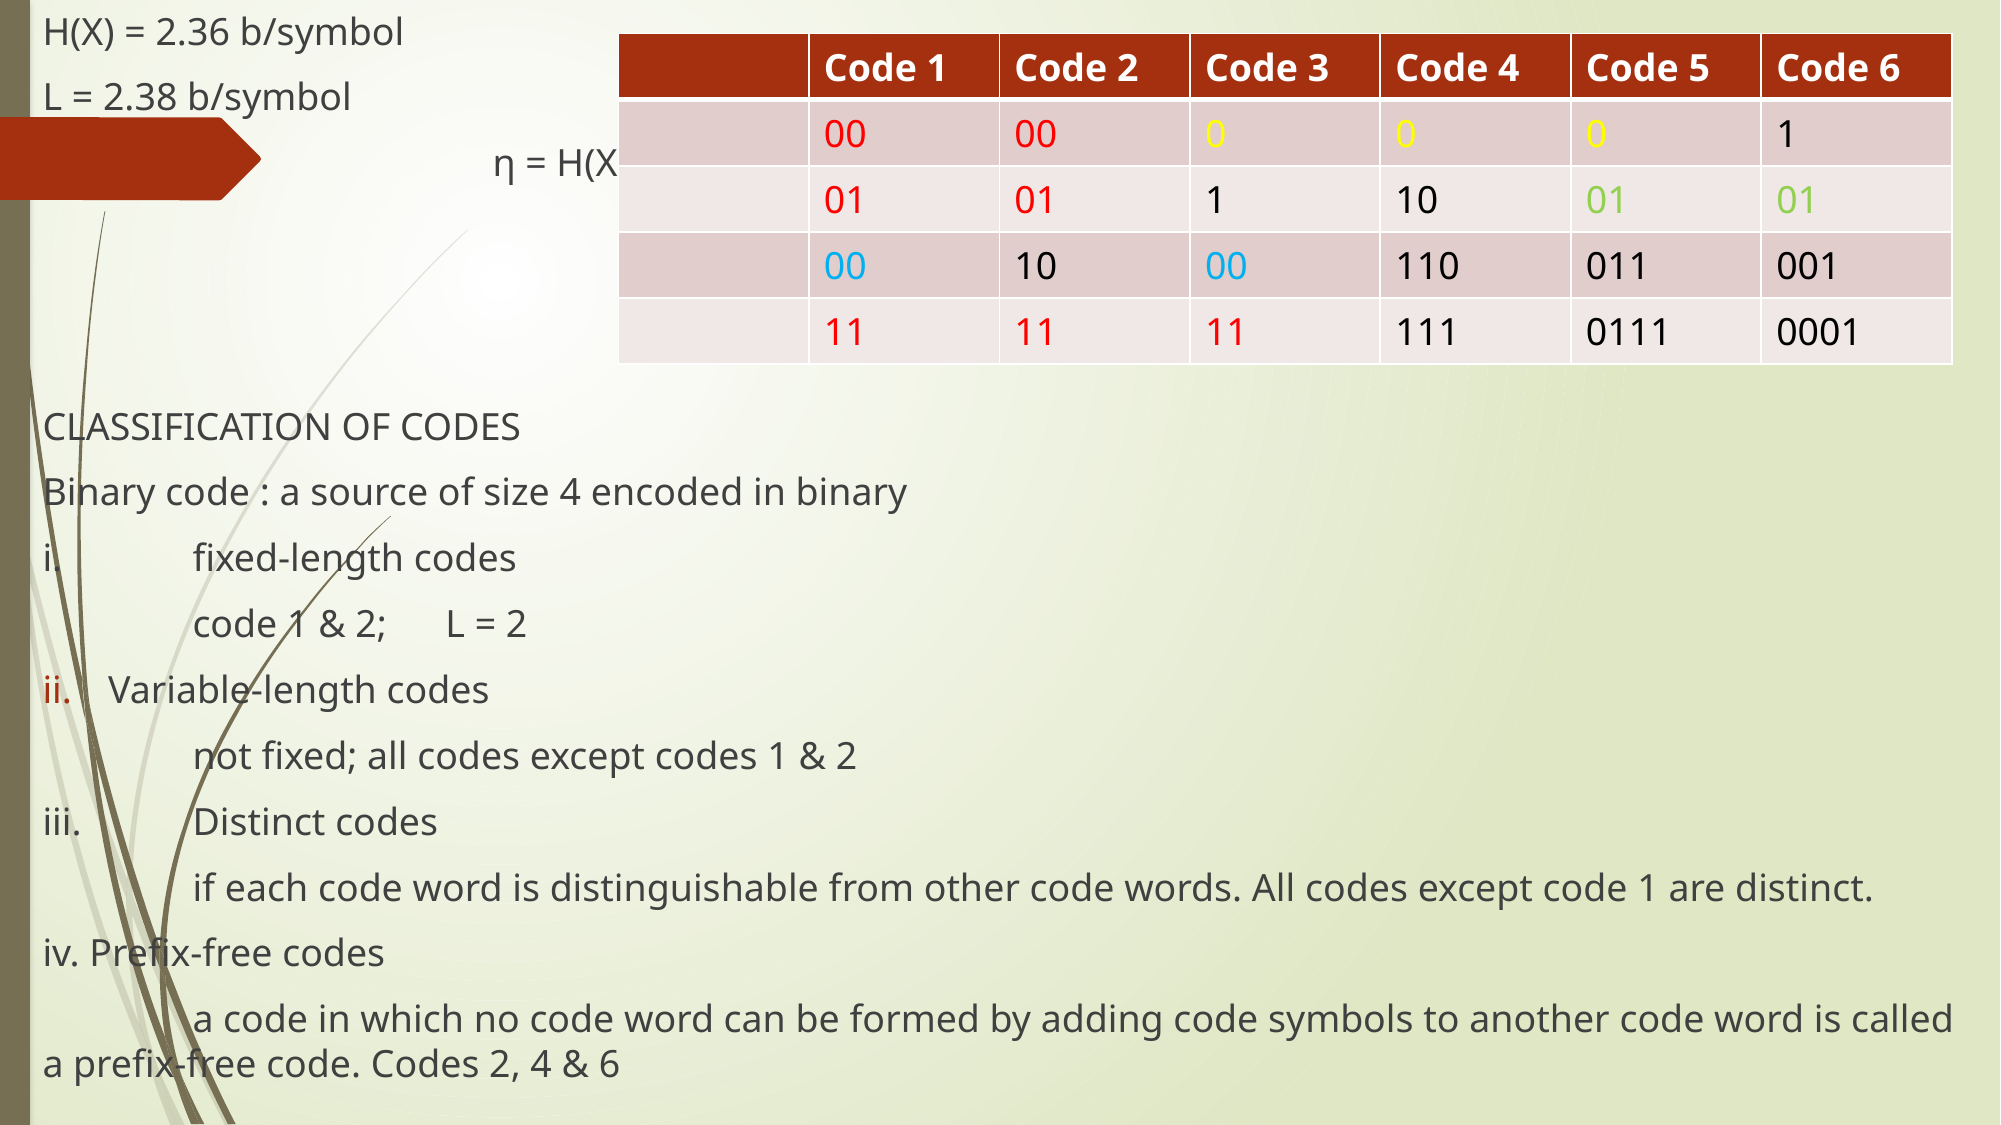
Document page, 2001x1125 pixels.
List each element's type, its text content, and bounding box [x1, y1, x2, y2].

list H(X) = 2.36 b/symbol L = 2.38 b/symbol η = H(X)/L = 0.99 CLASSIFICATION OF CODES Binary code : a source of size 4 encoded in binary i. fixed-length codes code 1 & 2; L = 2 Variable-length codes not fixed; all codes except codes 1 & 2 iii. Distinct codes if each code word is distinguishable from other code words. All codes except code 1 are distinct. iv. Prefix-free codes a code in which no code word can be formed by adding code symbols to another code word is called a prefix-free code. Codes 2, 4 & 6 [27, 0, 2000, 1125]
